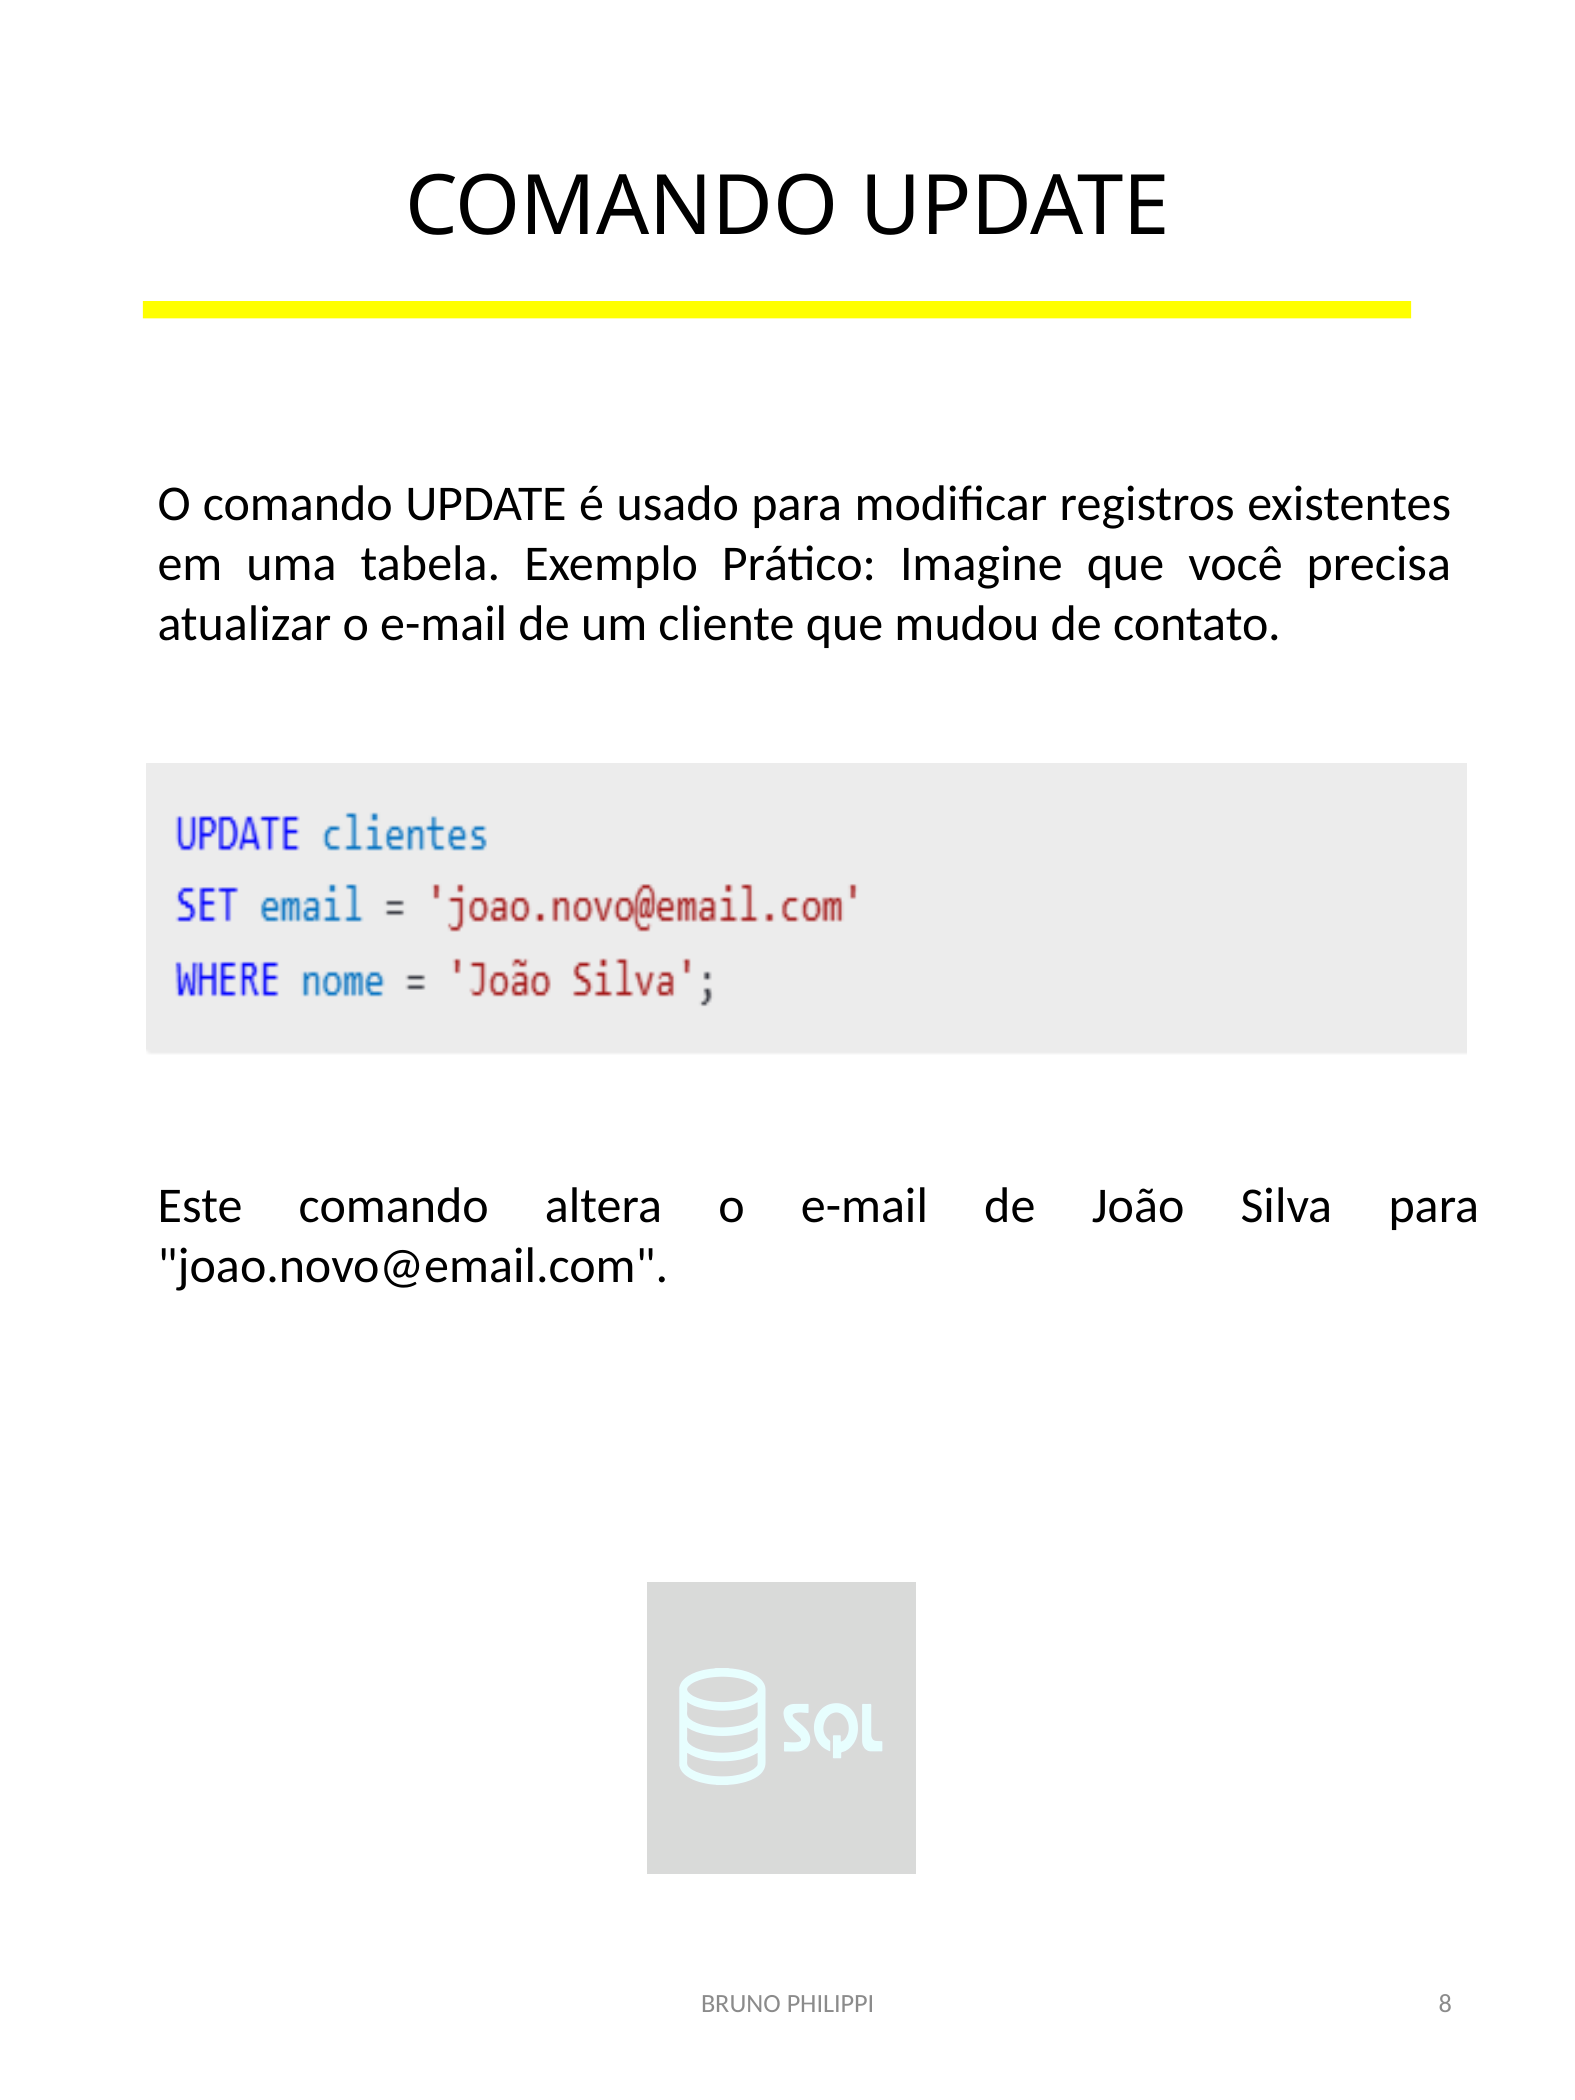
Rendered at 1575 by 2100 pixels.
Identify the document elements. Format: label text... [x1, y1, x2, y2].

text_box O comando UPDATE é usado para modificar registros existentes em uma tabela. Exemplo Prático: Imagine que você precisa atualizar o e-mail de um cliente que mudou de contato. [142, 462, 1467, 718]
text_box Este comando altera o e-mail de João Silva para "joao.novo@email.com". [142, 1165, 1495, 1300]
footer BRUNO PHILIPPI [521, 1946, 1054, 2059]
text_box COMANDO UPDATE [146, 144, 1429, 259]
picture [647, 1582, 916, 1874]
slide_number 8 [1112, 1946, 1467, 2059]
picture [146, 763, 1467, 1058]
text_box [142, 300, 1412, 319]
